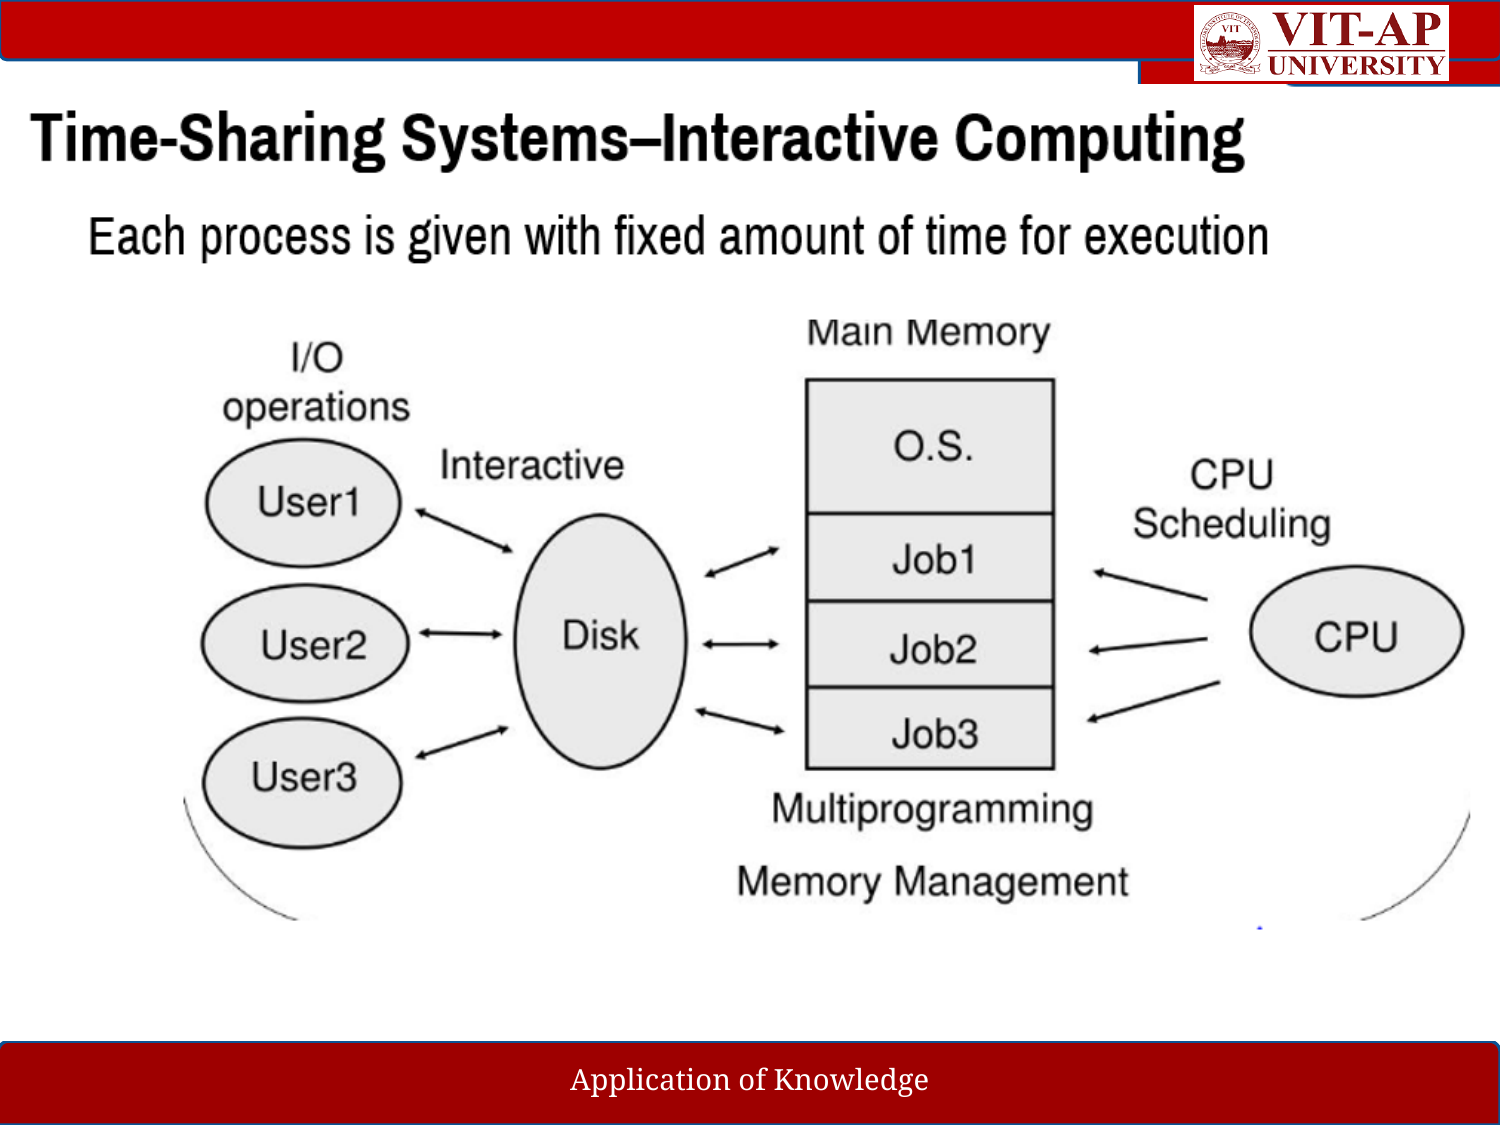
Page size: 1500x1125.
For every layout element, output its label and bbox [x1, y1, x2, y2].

picture [0, 84, 1500, 1041]
picture [1194, 5, 1449, 81]
